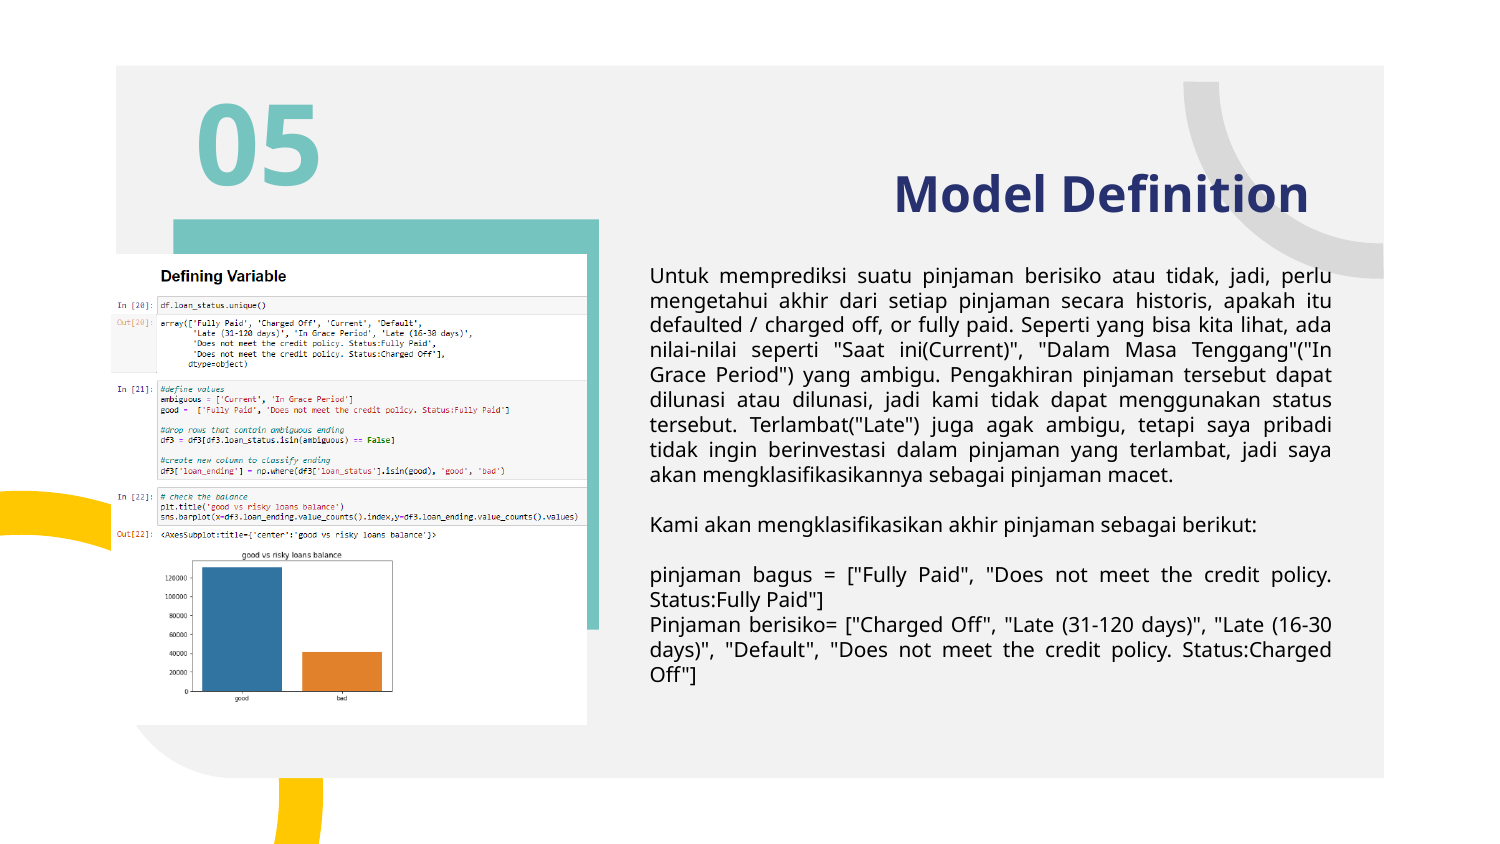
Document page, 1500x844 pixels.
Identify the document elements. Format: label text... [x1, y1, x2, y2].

title Model Definition [774, 122, 1326, 238]
title 05 [152, 83, 368, 197]
picture [111, 254, 587, 725]
text_box Untuk memprediksi suatu pinjaman berisiko atau tidak, jadi, perlu mengetahui akhir dari setiap pinjaman secara historis, apakah itu defaulted / charged off, or fully paid. Seperti yang bisa kita lihat, ada nilai-nilai seperti "Saat ini(Current)", "Dalam Masa Tenggang"("In Grace Period") yang ambigu. Pengakhiran pinjaman tersebut dapat dilunasi atau dilunasi, jadi kami tidak dapat menggunakan status tersebut. Terlambat("Late") juga agak ambigu, tetapi saya pribadi tidak ingin berinvestasi dalam pinjaman yang terlambat, jadi saya akan mengklasifikasikannya sebagai pinjaman macet. Kami akan mengklasifikasikan akhir pinjaman sebagai berikut: pinjaman bagus = ["Fully Paid", "Does not meet the credit policy. Status:Fully Paid"] Pinjaman berisiko= ["Charged Off", "Late (31-120 days)", "Late (16-30 days)", "Default", "Does not meet the credit policy. Status:Charged Off"] [634, 254, 1347, 695]
